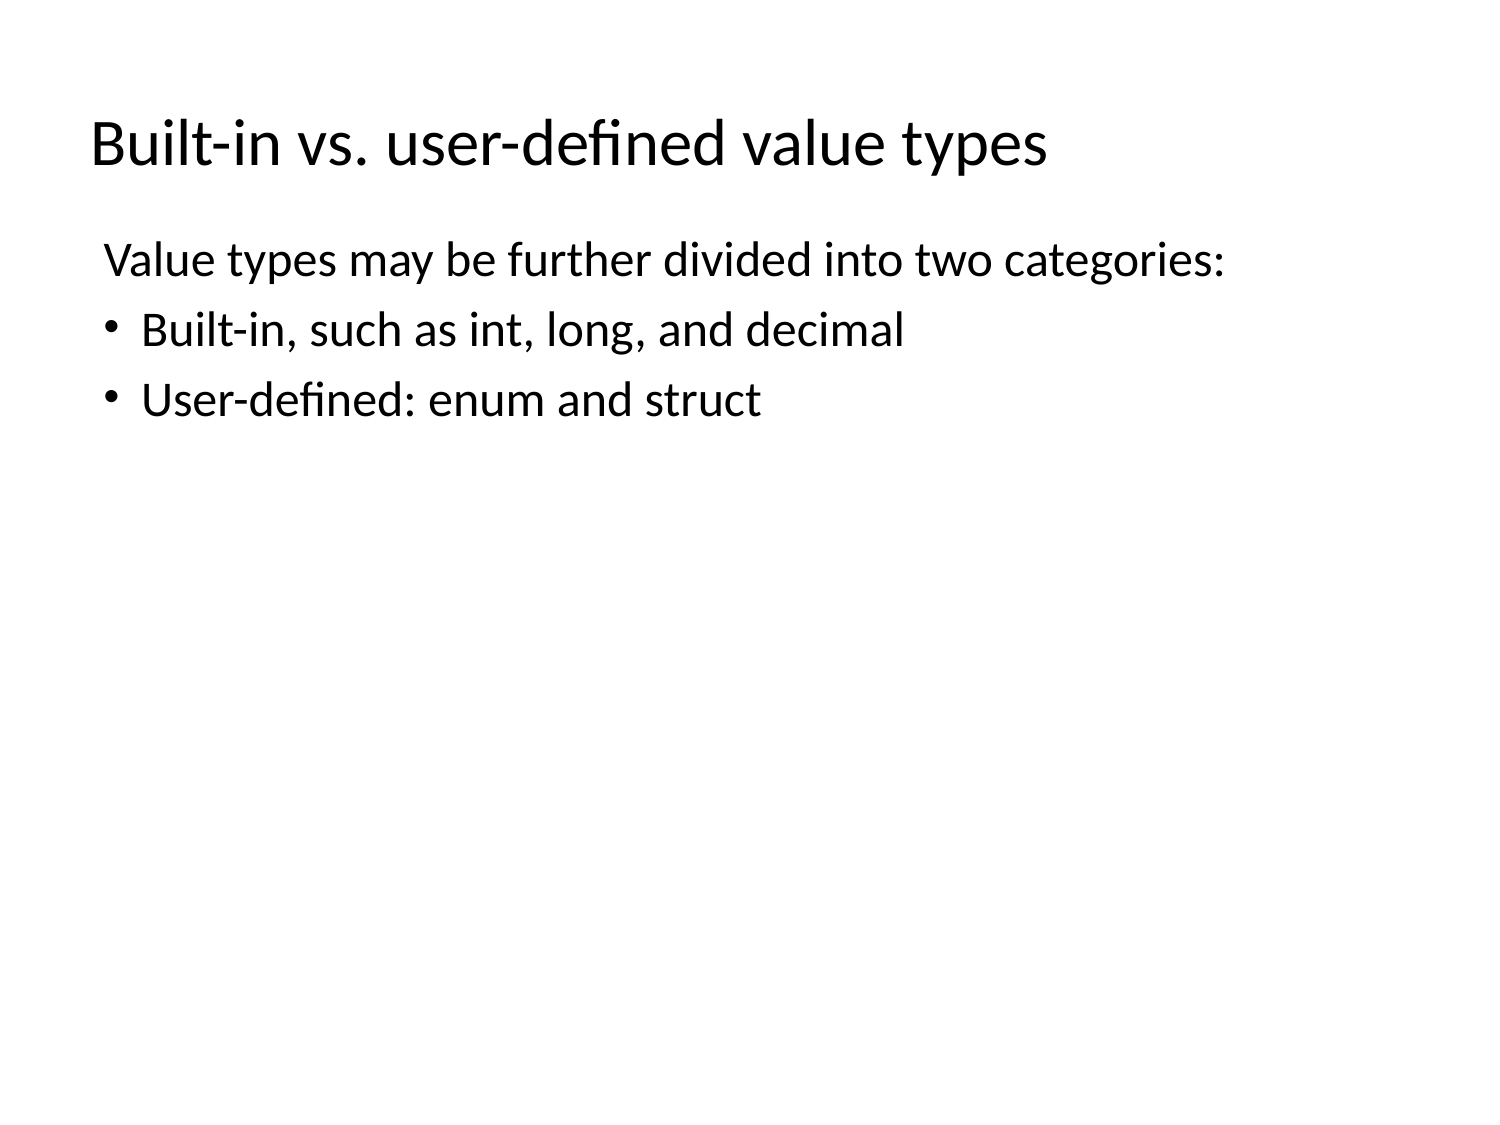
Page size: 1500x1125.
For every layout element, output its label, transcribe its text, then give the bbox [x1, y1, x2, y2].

list Value types may be further divided into two categories: Built-in, such as int, long, and decimal User-defined: enum and struct [88, 218, 1402, 1007]
title Built-in vs. user-defined value types [75, 45, 1425, 233]
